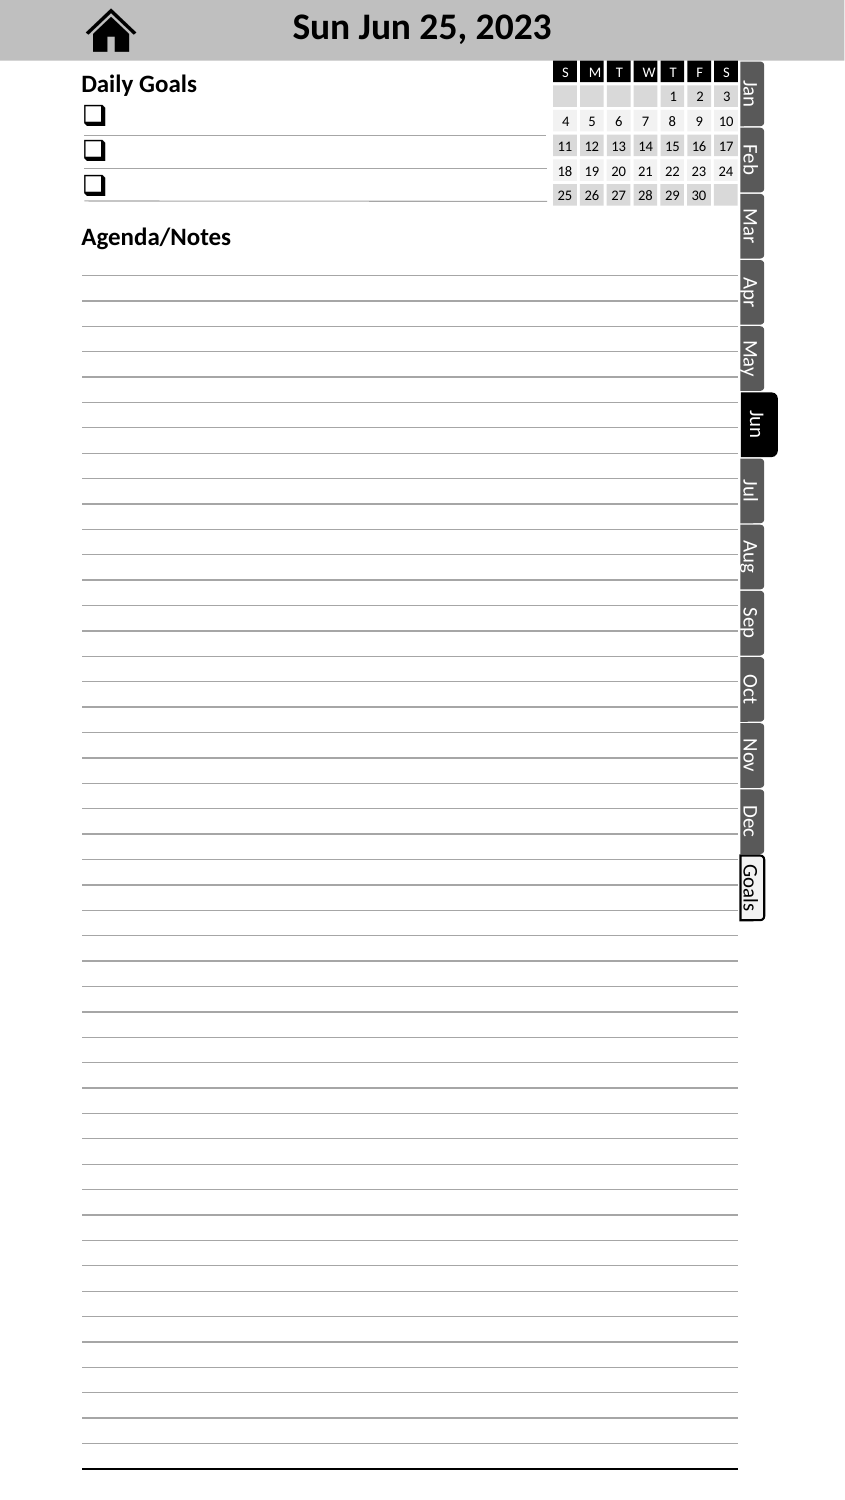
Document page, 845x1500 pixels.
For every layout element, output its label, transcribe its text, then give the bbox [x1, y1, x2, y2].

picture [82, 1, 140, 59]
list Sun Jun 25, 2023 [190, 0, 655, 61]
